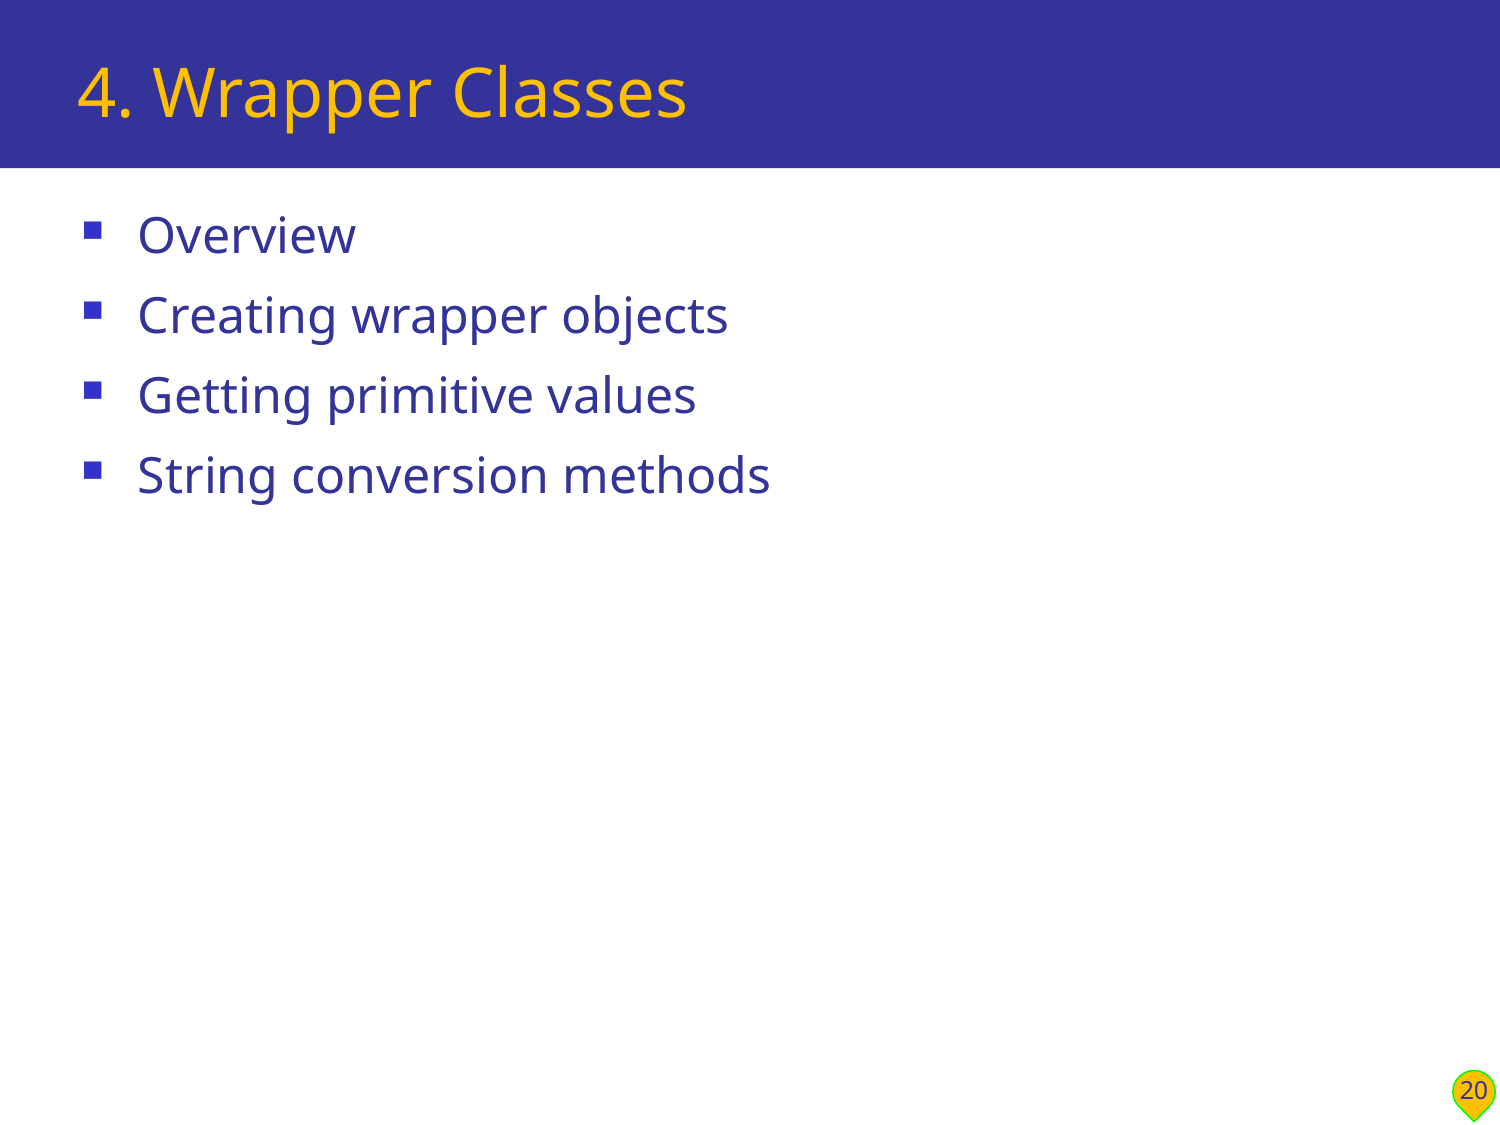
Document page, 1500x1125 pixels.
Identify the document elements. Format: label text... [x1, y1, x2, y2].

title 4. Wrapper Classes [61, 24, 1465, 139]
footer 20 [1431, 1040, 1500, 1117]
list Overview Creating wrapper objects Getting primitive values String conversion methods [66, 196, 1460, 1007]
